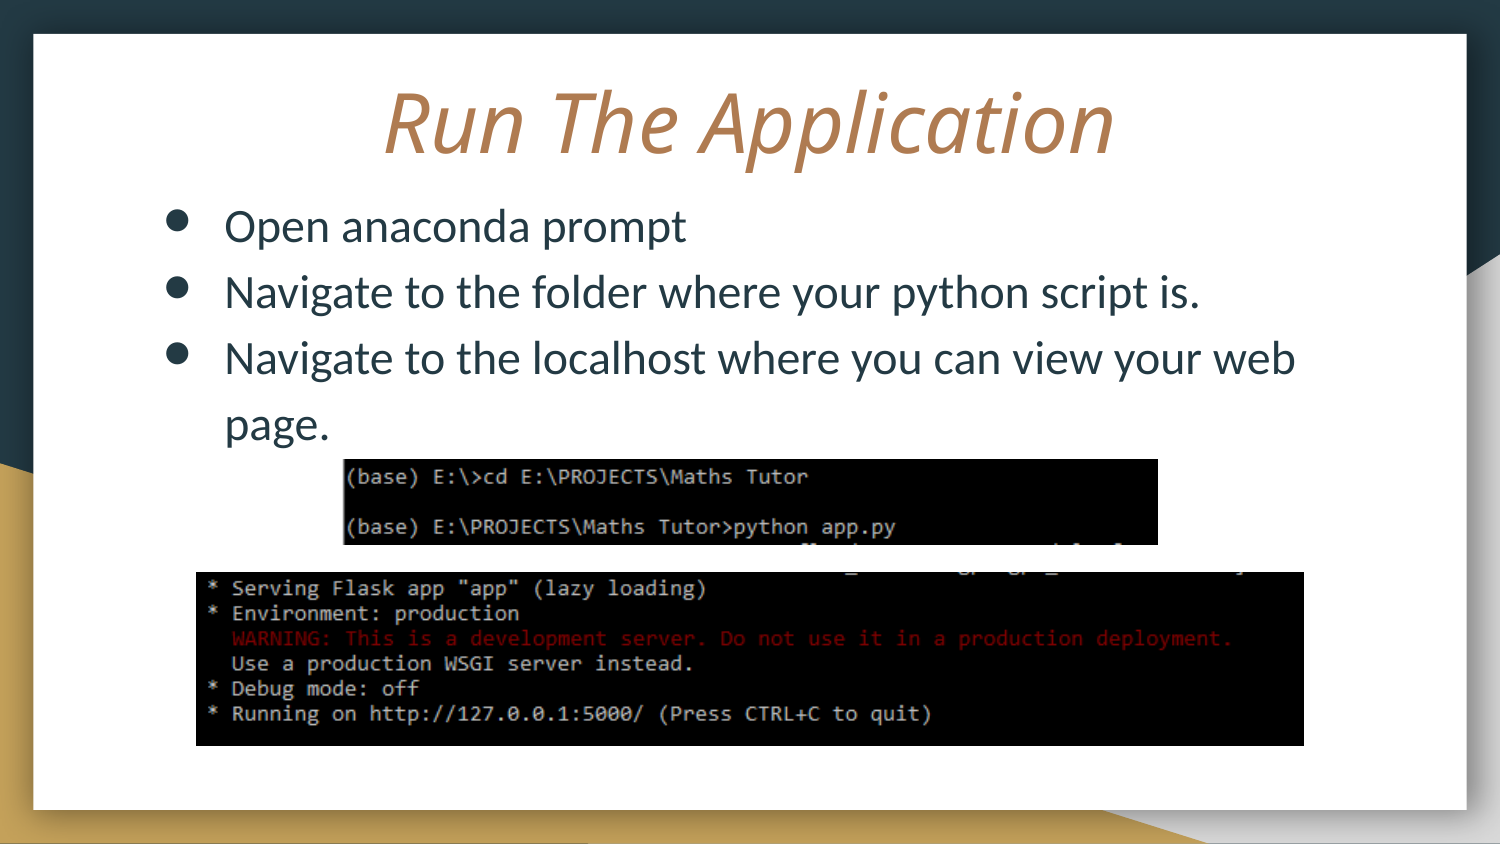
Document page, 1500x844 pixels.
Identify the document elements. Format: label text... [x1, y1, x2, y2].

picture [196, 571, 1304, 746]
title Run The Application [134, 54, 1366, 170]
picture [342, 458, 1158, 546]
list Open anaconda prompt Navigate to the folder where your python script is. Navigate to the localhost where you can view your web page. [134, 170, 1366, 573]
